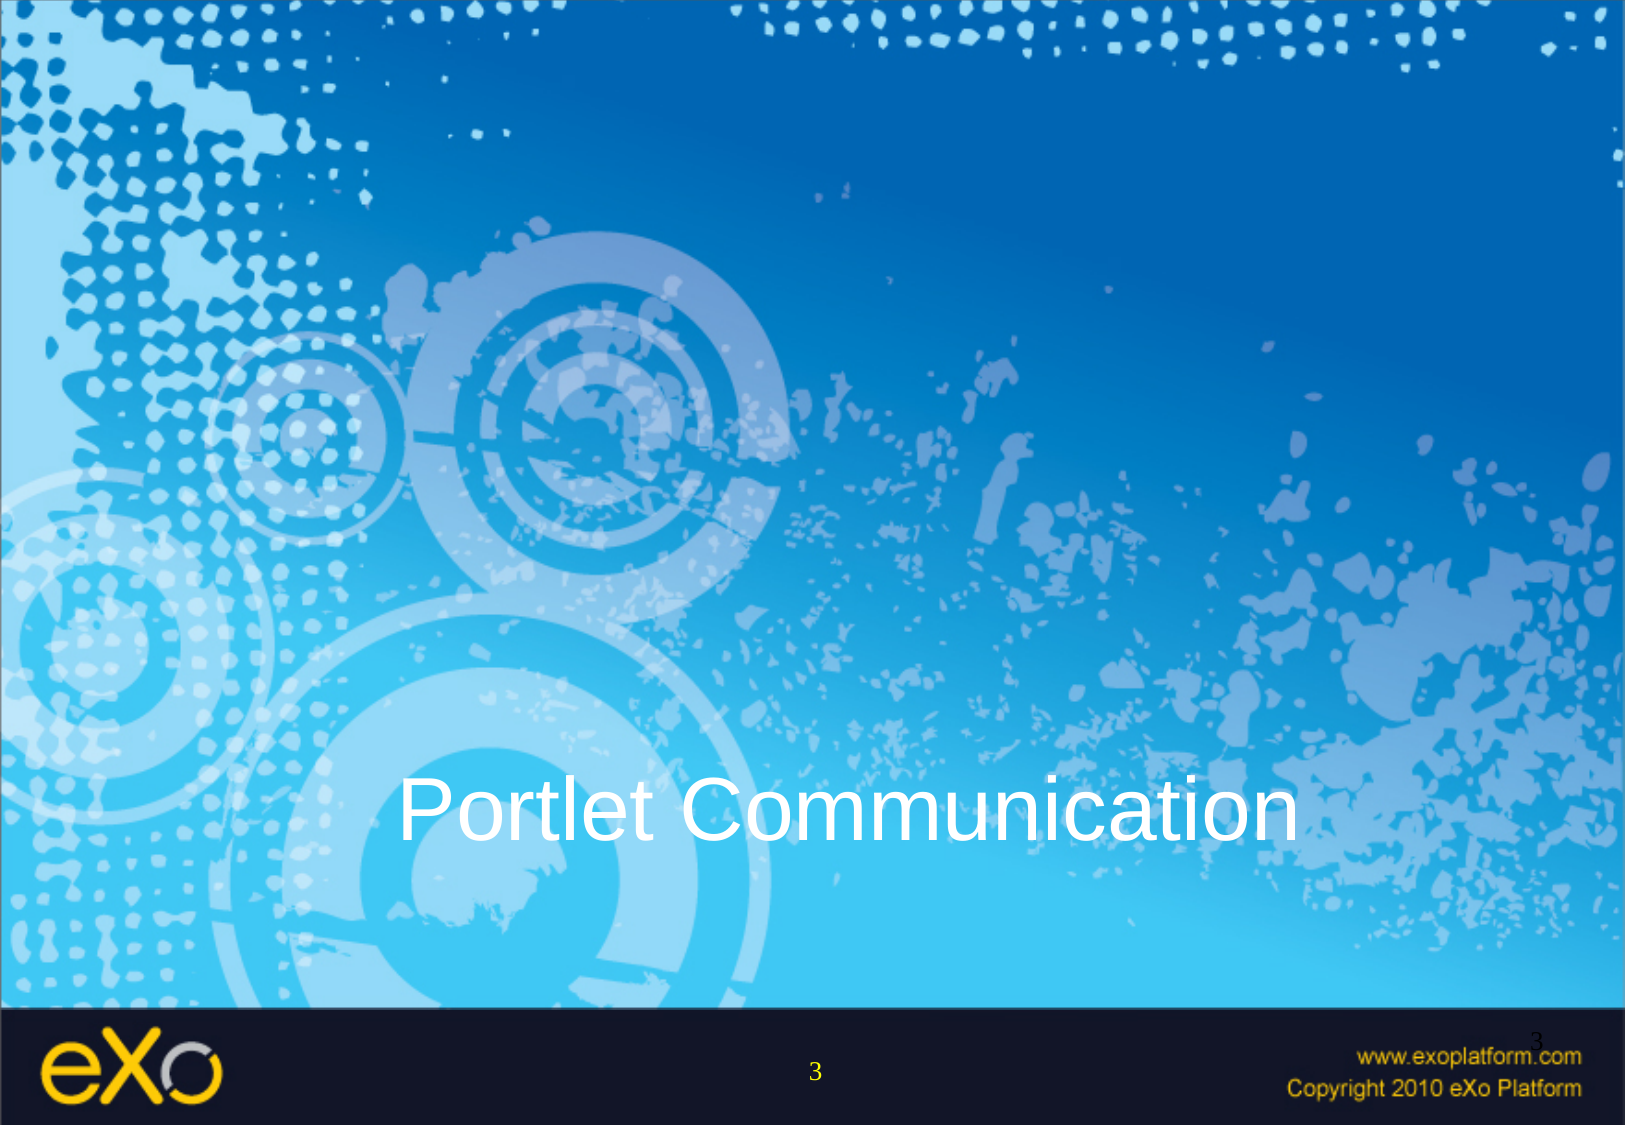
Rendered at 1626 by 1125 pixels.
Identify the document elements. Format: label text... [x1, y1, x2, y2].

text_box 3 [1165, 1024, 1544, 1103]
picture [0, 0, 1625, 1125]
text_box Portlet Communication [80, 698, 1543, 921]
